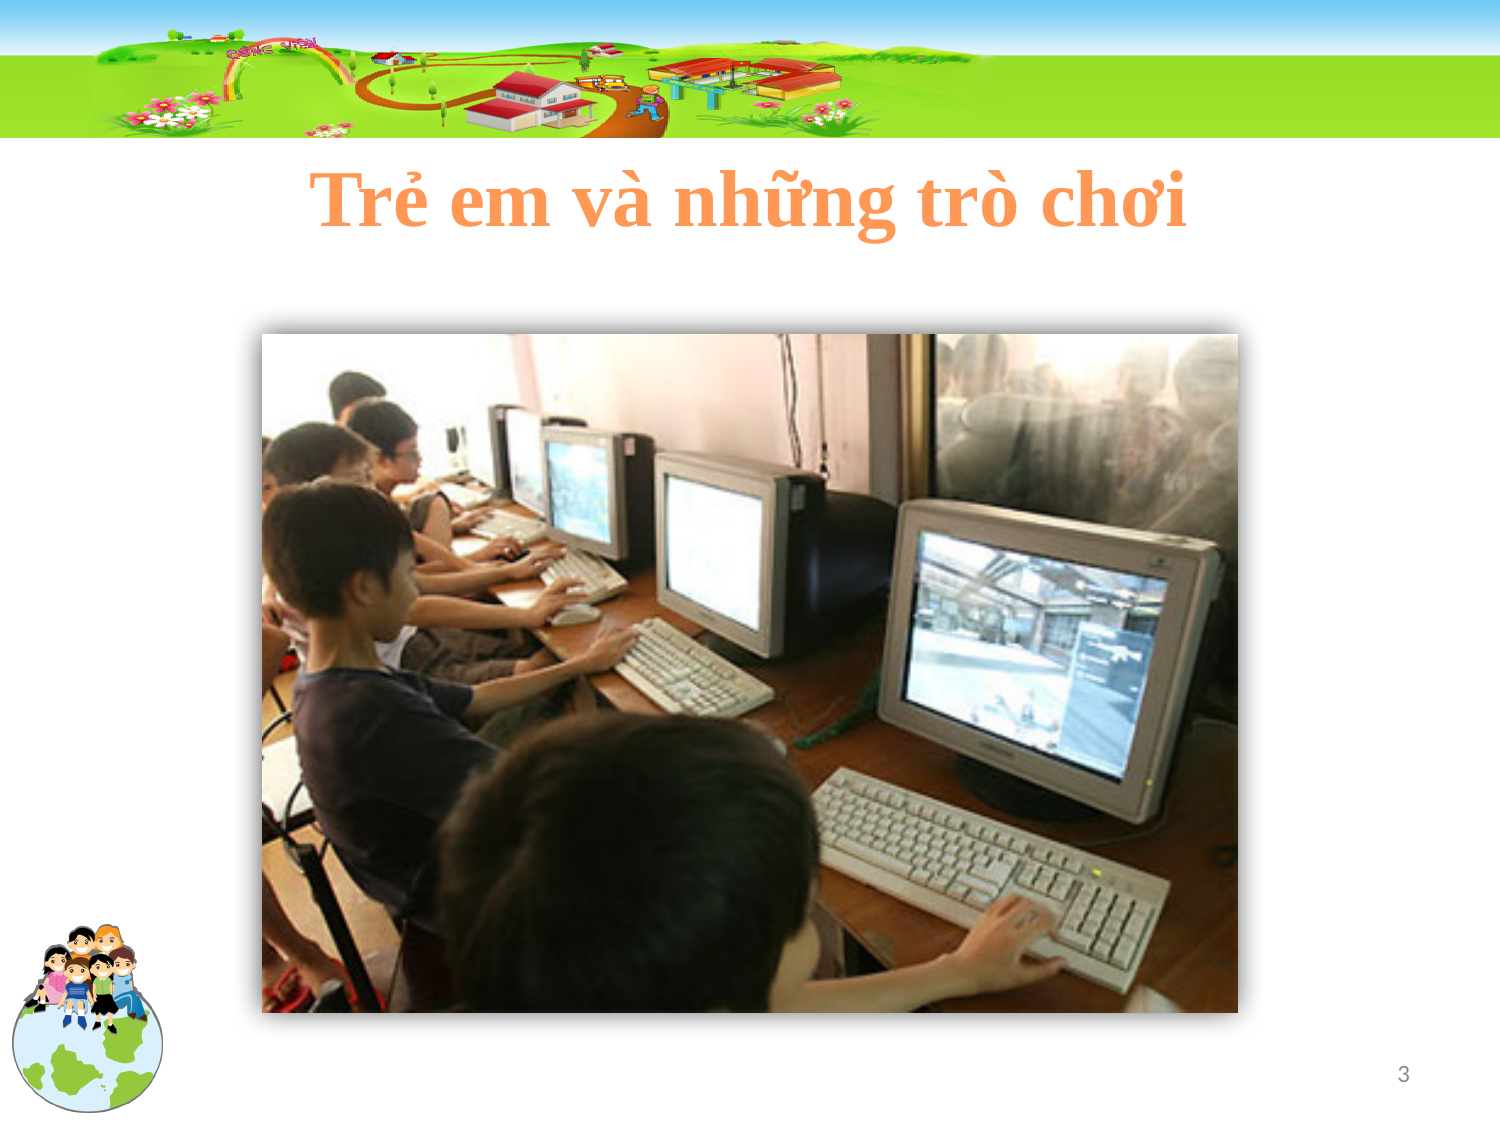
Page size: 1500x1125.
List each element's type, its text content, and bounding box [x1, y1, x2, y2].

picture [12, 924, 163, 1113]
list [262, 334, 1238, 1013]
slide_number 3 [1074, 1042, 1425, 1103]
picture [0, 0, 1500, 138]
title Trẻ em và những trò chơi [0, 145, 1500, 250]
